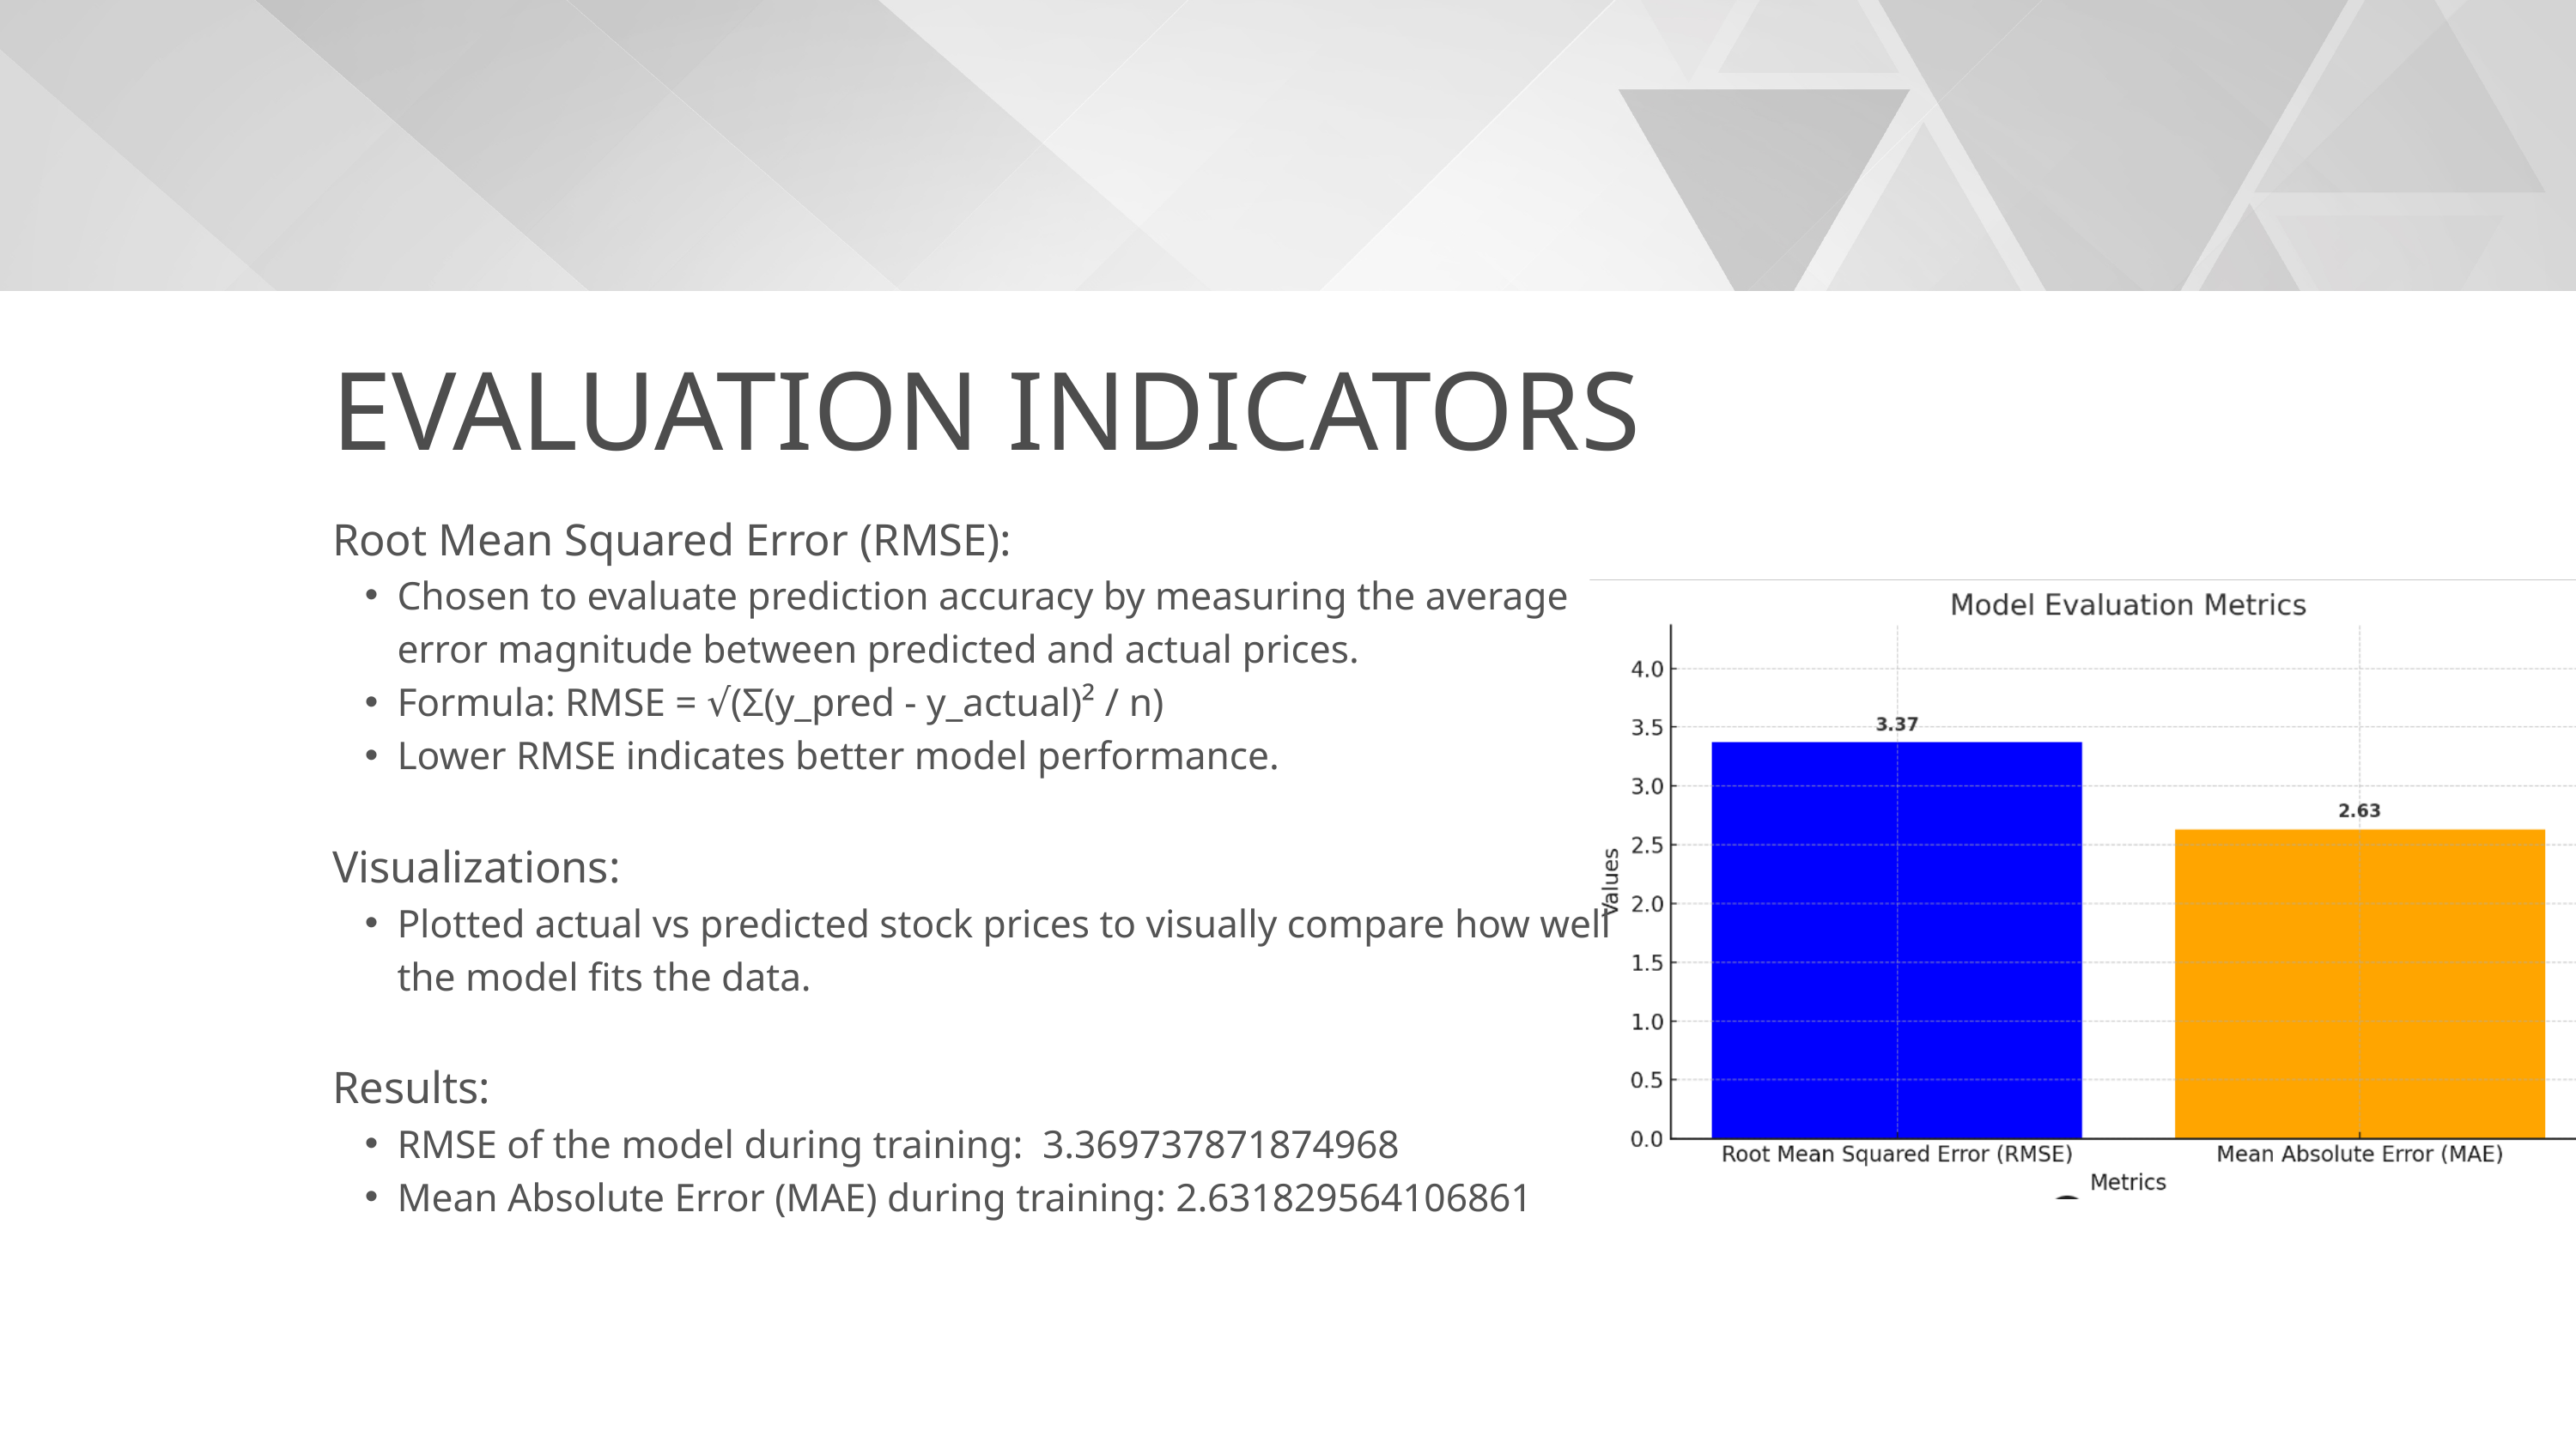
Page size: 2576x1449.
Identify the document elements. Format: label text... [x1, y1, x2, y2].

text_box [0, 0, 2576, 291]
text_box [1630, 579, 2576, 1199]
text_box Root Mean Squared Error (RMSE): Chosen to evaluate prediction accuracy by measuring the average error magnitude between predicted and actual prices. Formula: RMSE = √(Σ(y_pred - y_actual)² / n) Lower RMSE indicates better model performance. Visualizations: Plotted actual vs predicted stock prices to visually compare how well the model fits the data. Results: RMSE of the model during training: 3.369737871874968 Mean Absolute Error (MAE) during training: 2.631829564106861 [331, 503, 1630, 1281]
text_box EVALUATION INDICATORS [331, 378, 1682, 473]
